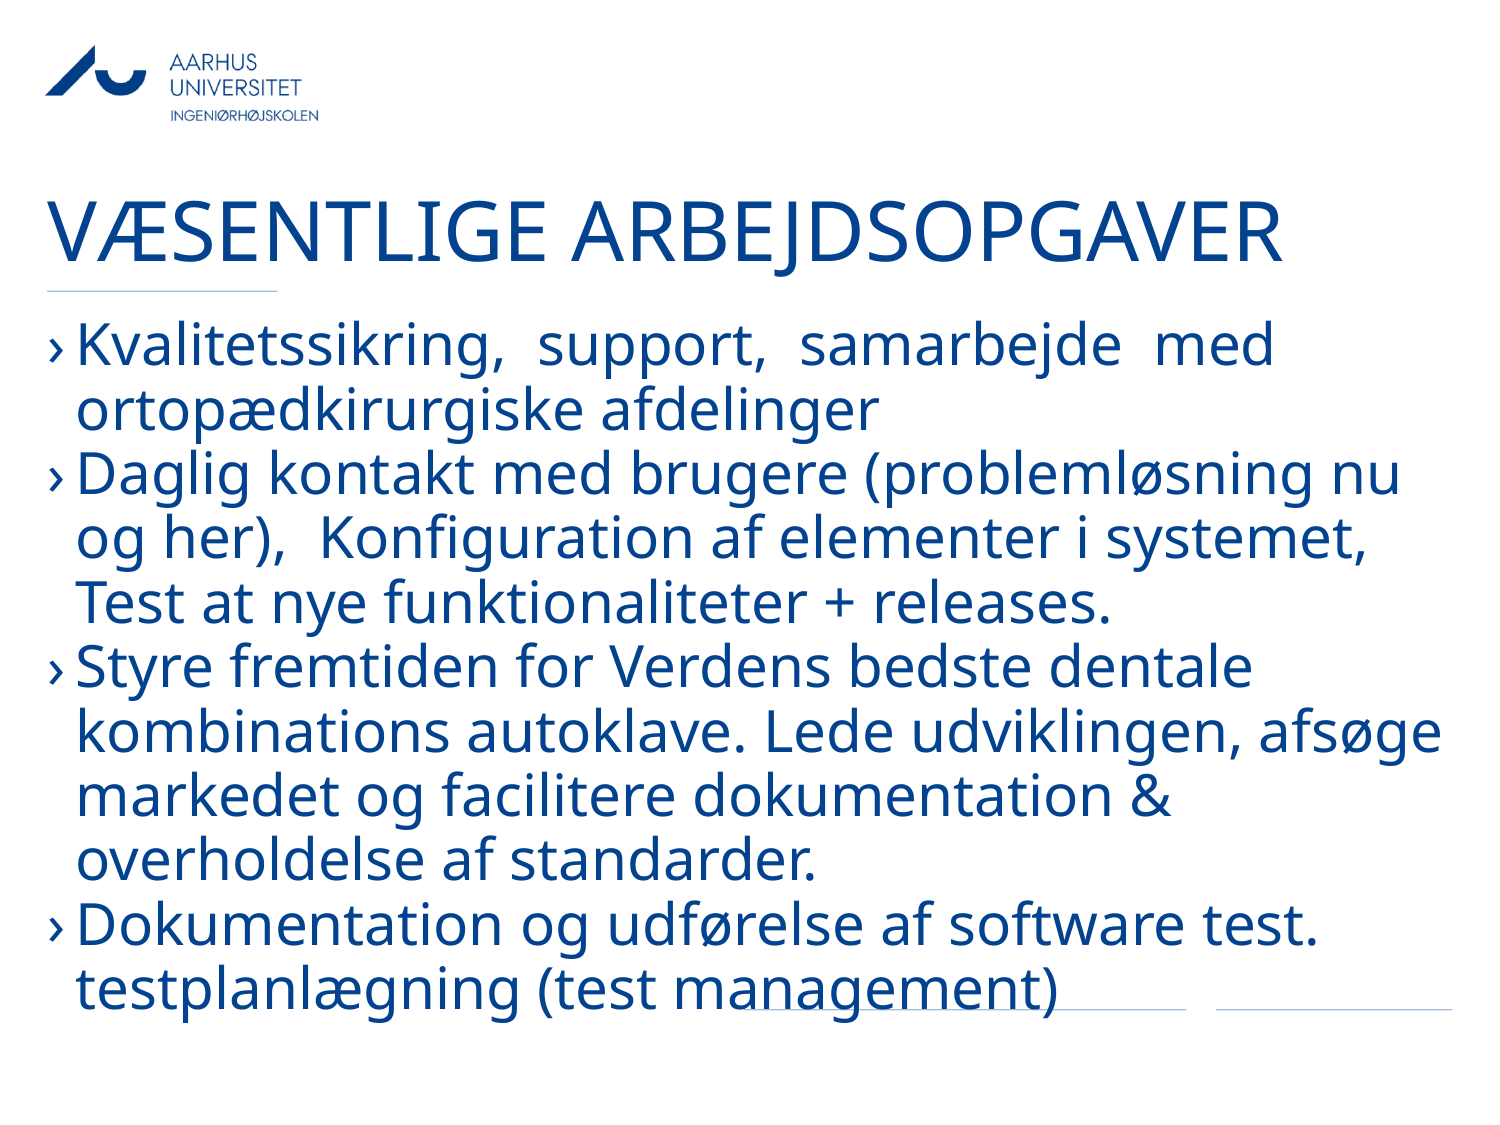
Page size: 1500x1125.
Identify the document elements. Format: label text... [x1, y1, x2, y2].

title Væsentlige arbejdsopgaver [46, 194, 1453, 279]
list Kvalitetssikring, support, samarbejde med ortopædkirurgiske afdelinger Daglig kontakt med brugere (problemløsning nu og her), Konfiguration af elementer i systemet, Test at nye funktionaliteter + releases. Styre fremtiden for Verdens bedste dentale kombinations autoklave. Lede udviklingen, afsøge markedet og facilitere dokumentation & overholdelse af standarder. Dokumentation og udførelse af software test. testplanlægning (test management) [47, 314, 1453, 972]
picture [41, 42, 716, 145]
